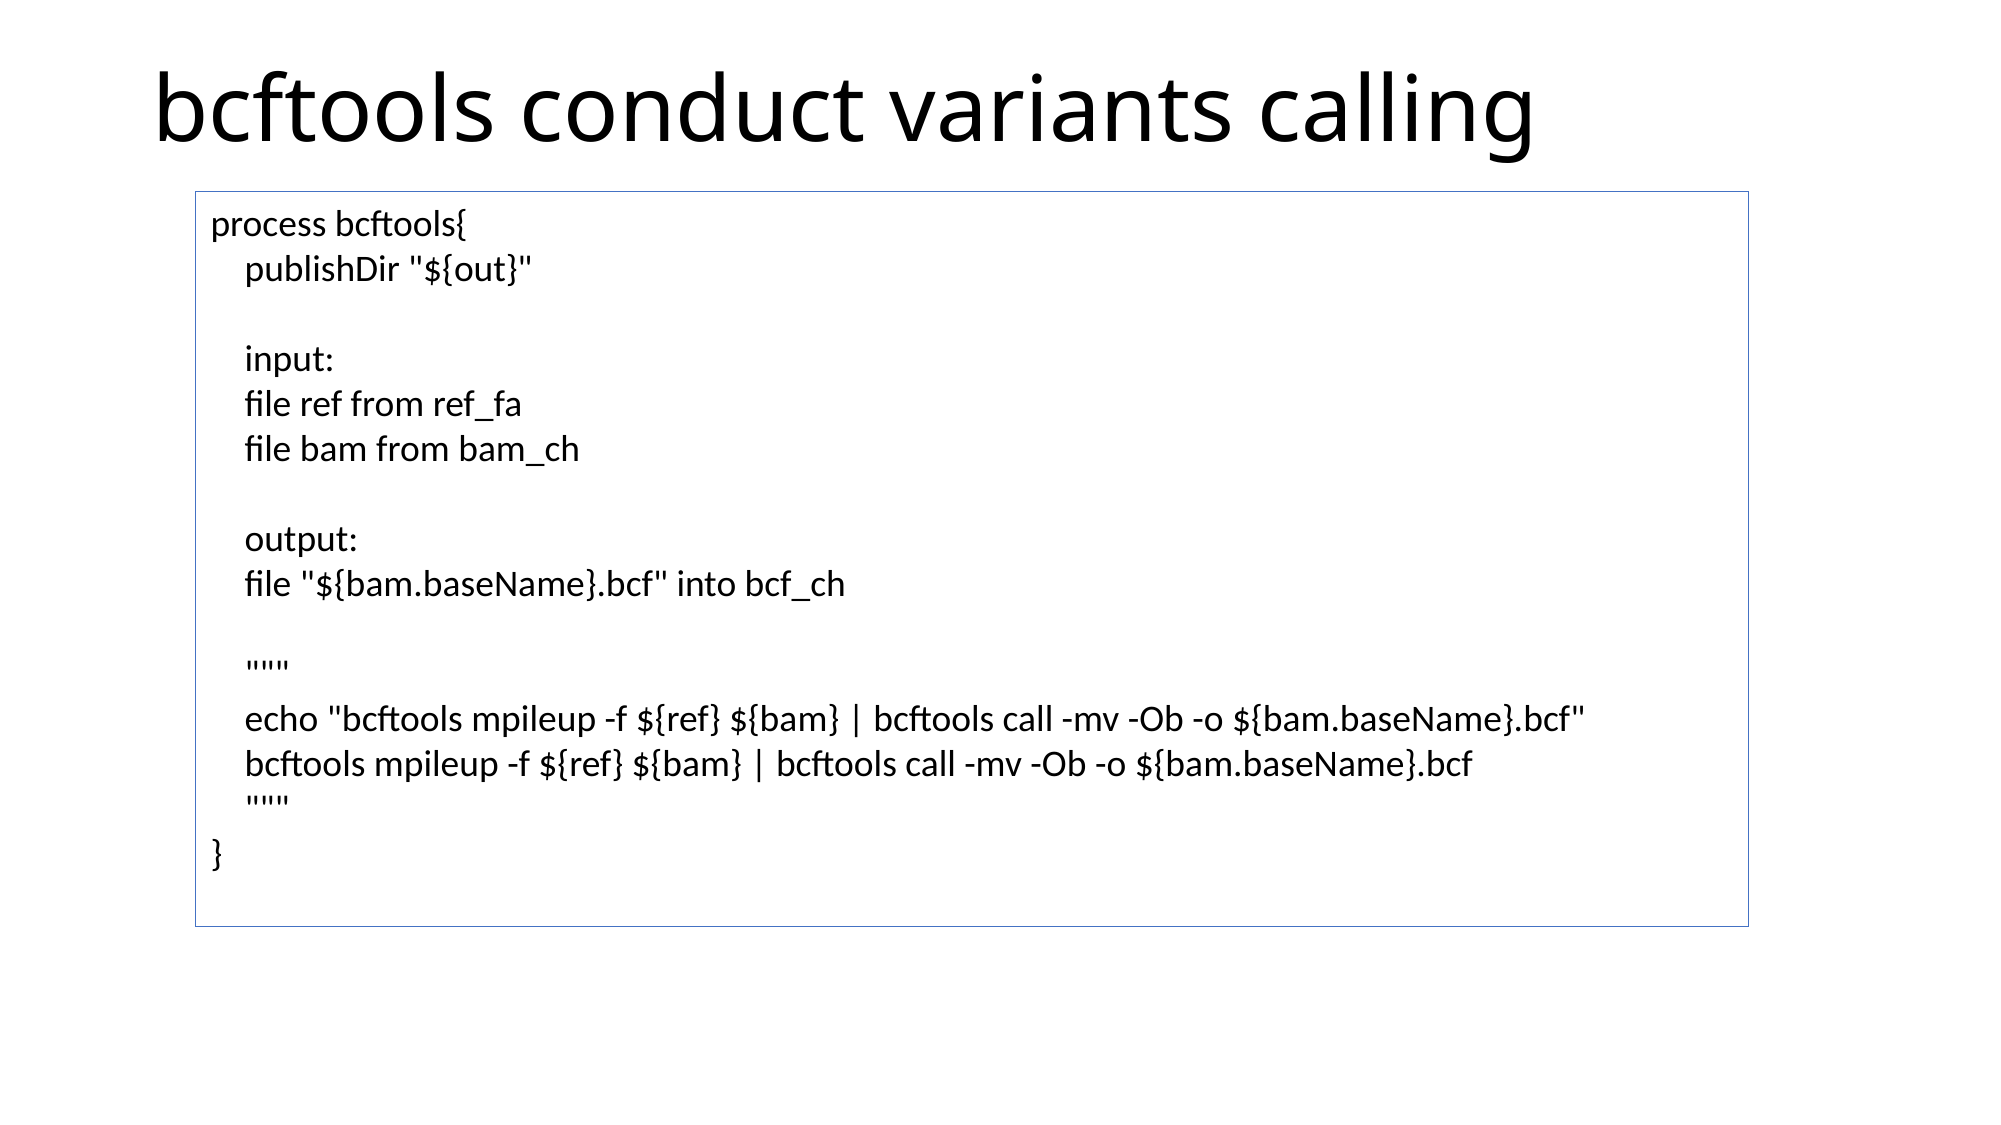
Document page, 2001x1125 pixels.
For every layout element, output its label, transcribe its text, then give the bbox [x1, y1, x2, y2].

title bcftools conduct variants calling [137, 41, 1863, 183]
text_box process bcftools{ publishDir "${out}" input: file ref from ref_fa file bam from bam_ch output: file "${bam.baseName}.bcf" into bcf_ch """ echo "bcftools mpileup -f ${ref} ${bam} | bcftools call -mv -Ob -o ${bam.baseName}.bcf" bcftools mpileup -f ${ref} ${bam} | bcftools call -mv -Ob -o ${bam.baseName}.bcf """ } [195, 191, 1749, 927]
